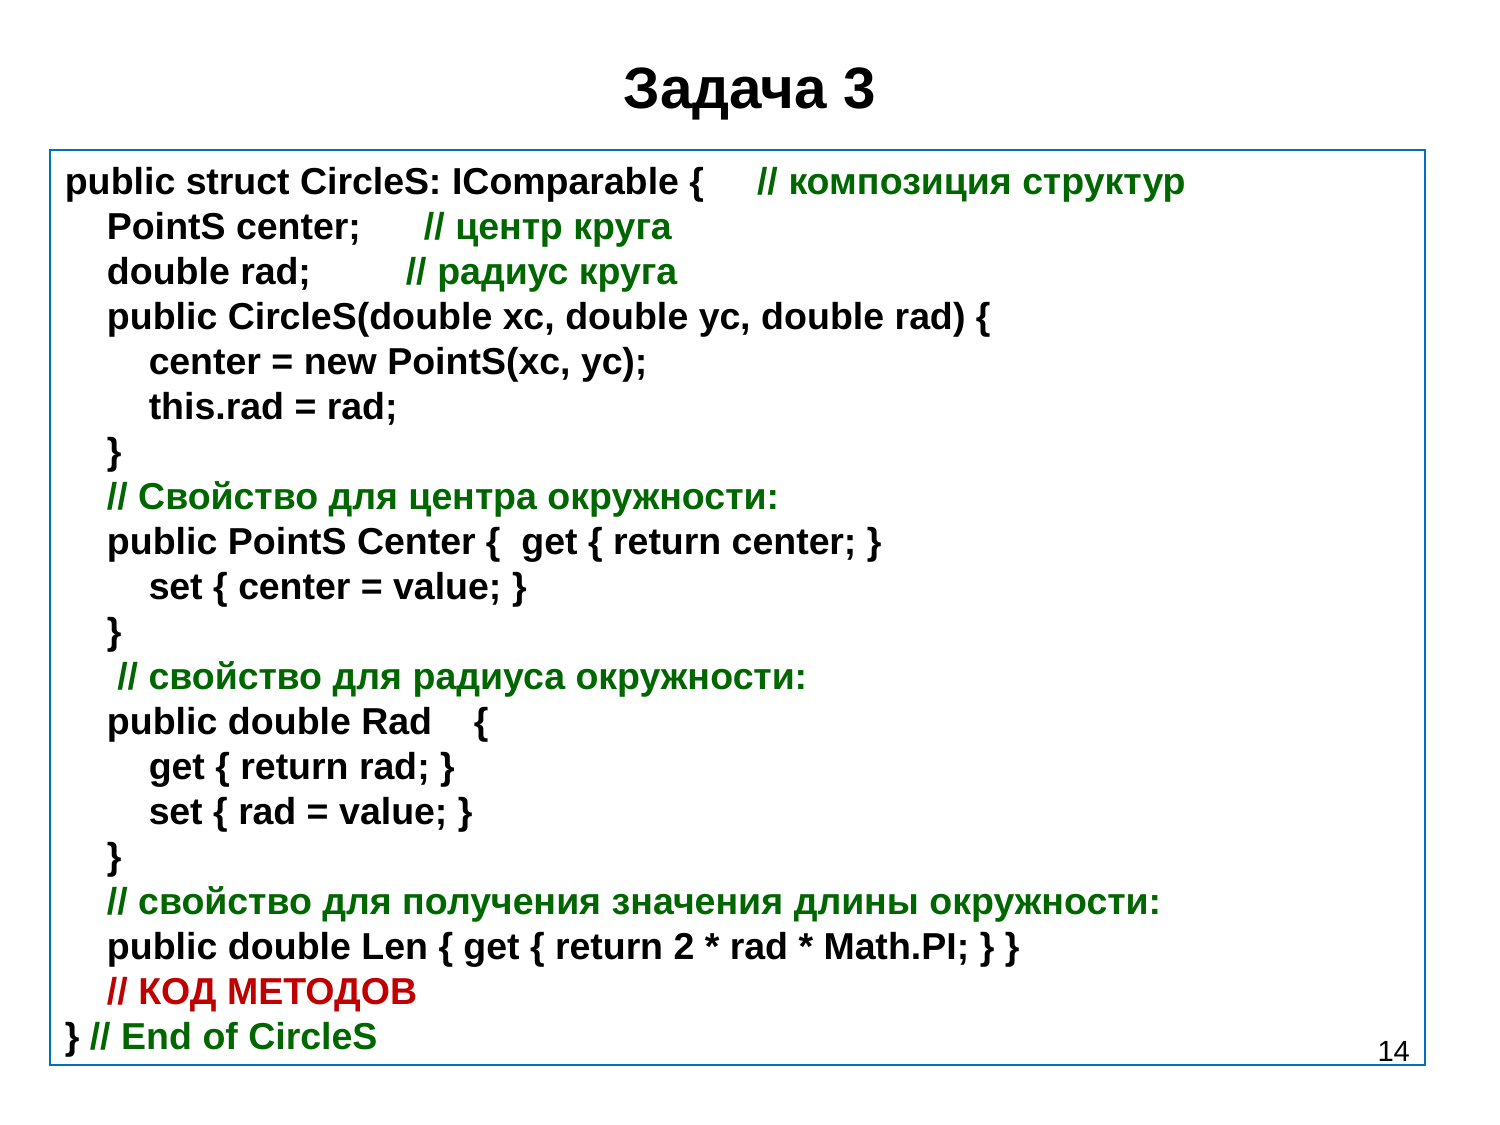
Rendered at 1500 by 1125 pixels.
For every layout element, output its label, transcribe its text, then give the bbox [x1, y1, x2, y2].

title Задача 3 [75, 45, 1425, 125]
text_box public struct CircleS: IComparable { // композиция структур PointS center; // центр круга double rad; // радиус круга public CircleS(double xc, double yc, double rad) { center = new PointS(xc, yc); this.rad = rad; } // Свойcтво для центра окружности: public PointS Center { get { return center; } set { center = value; } } // свойство для радиуса окружности: public double Rad { get { return rad; } set { rad = value; } } // свойство для получения значения длины окружности: public double Len { get { return 2 * rad * Math.PI; } } // КОД МЕТОДОВ } // End of CircleS [50, 149, 1425, 1065]
slide_number 14 [1074, 1024, 1426, 1103]
